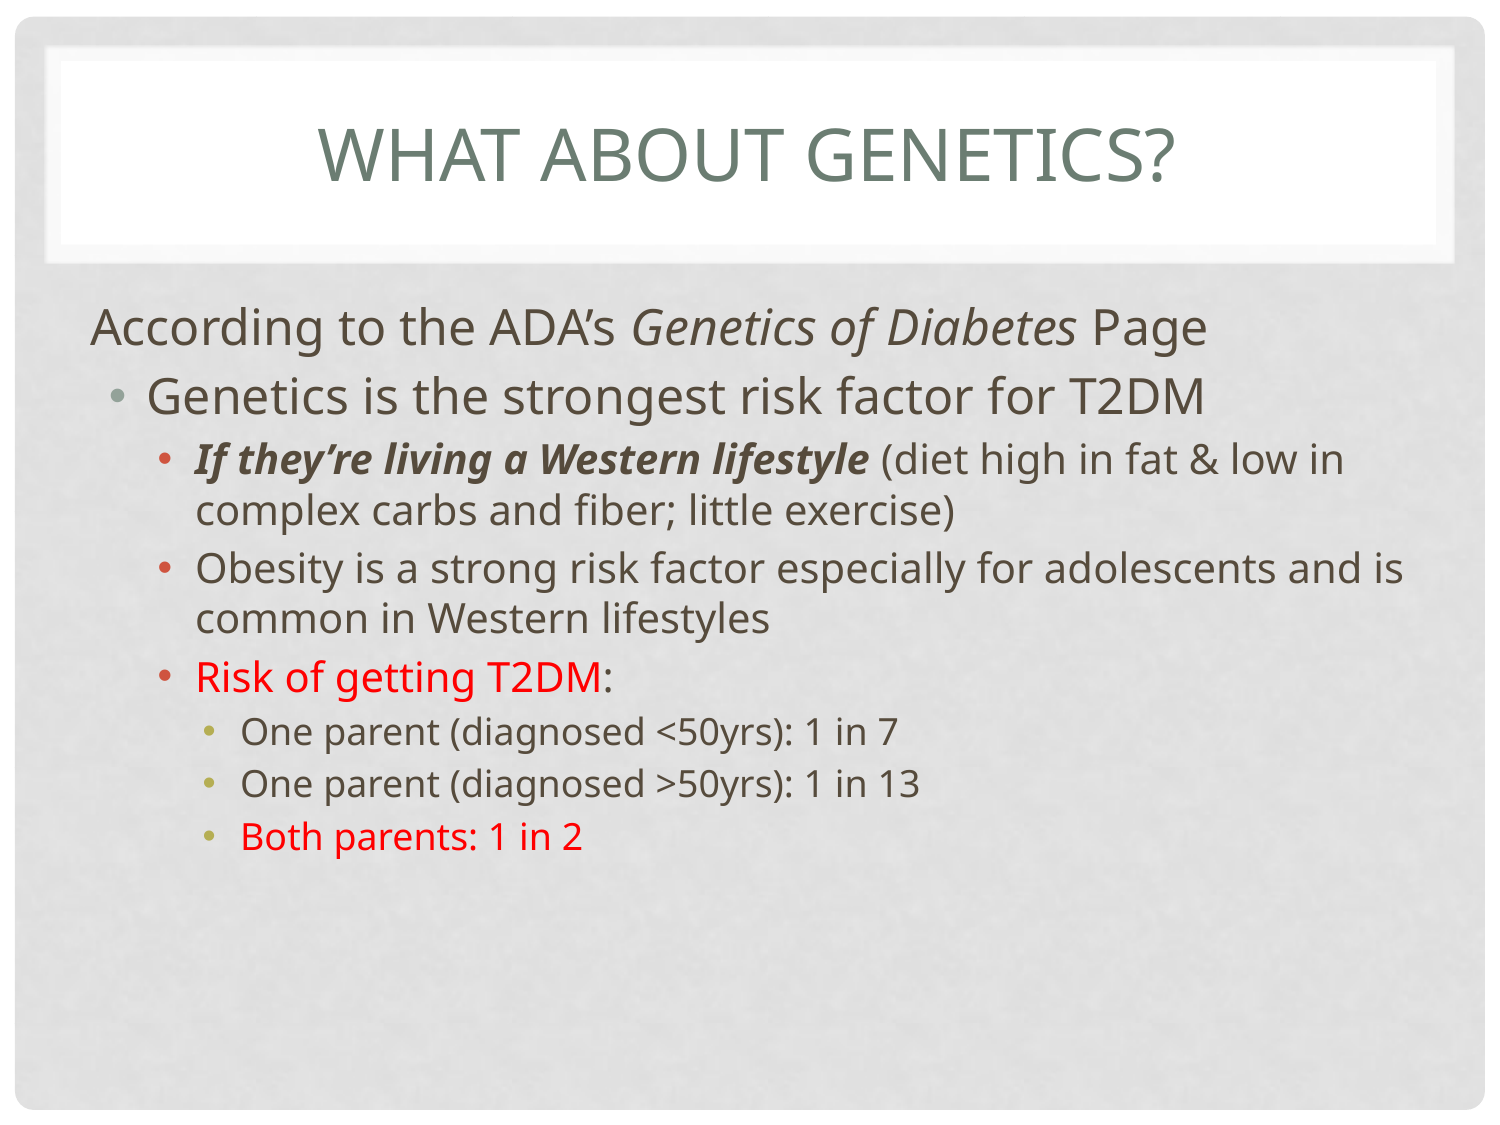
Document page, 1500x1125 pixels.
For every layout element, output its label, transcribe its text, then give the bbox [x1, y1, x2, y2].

list According to the ADA’s Genetics of Diabetes Page Genetics is the strongest risk factor for T2DM If they’re living a Western lifestyle (diet high in fat & low in complex carbs and fiber; little exercise) Obesity is a strong risk factor especially for adolescents and is common in Western lifestyles Risk of getting T2DM: One parent (diagnosed <50yrs): 1 in 7 One parent (diagnosed >50yrs): 1 in 13 Both parents: 1 in 2 [75, 287, 1425, 1005]
title What about genetics? [69, 66, 1425, 238]
